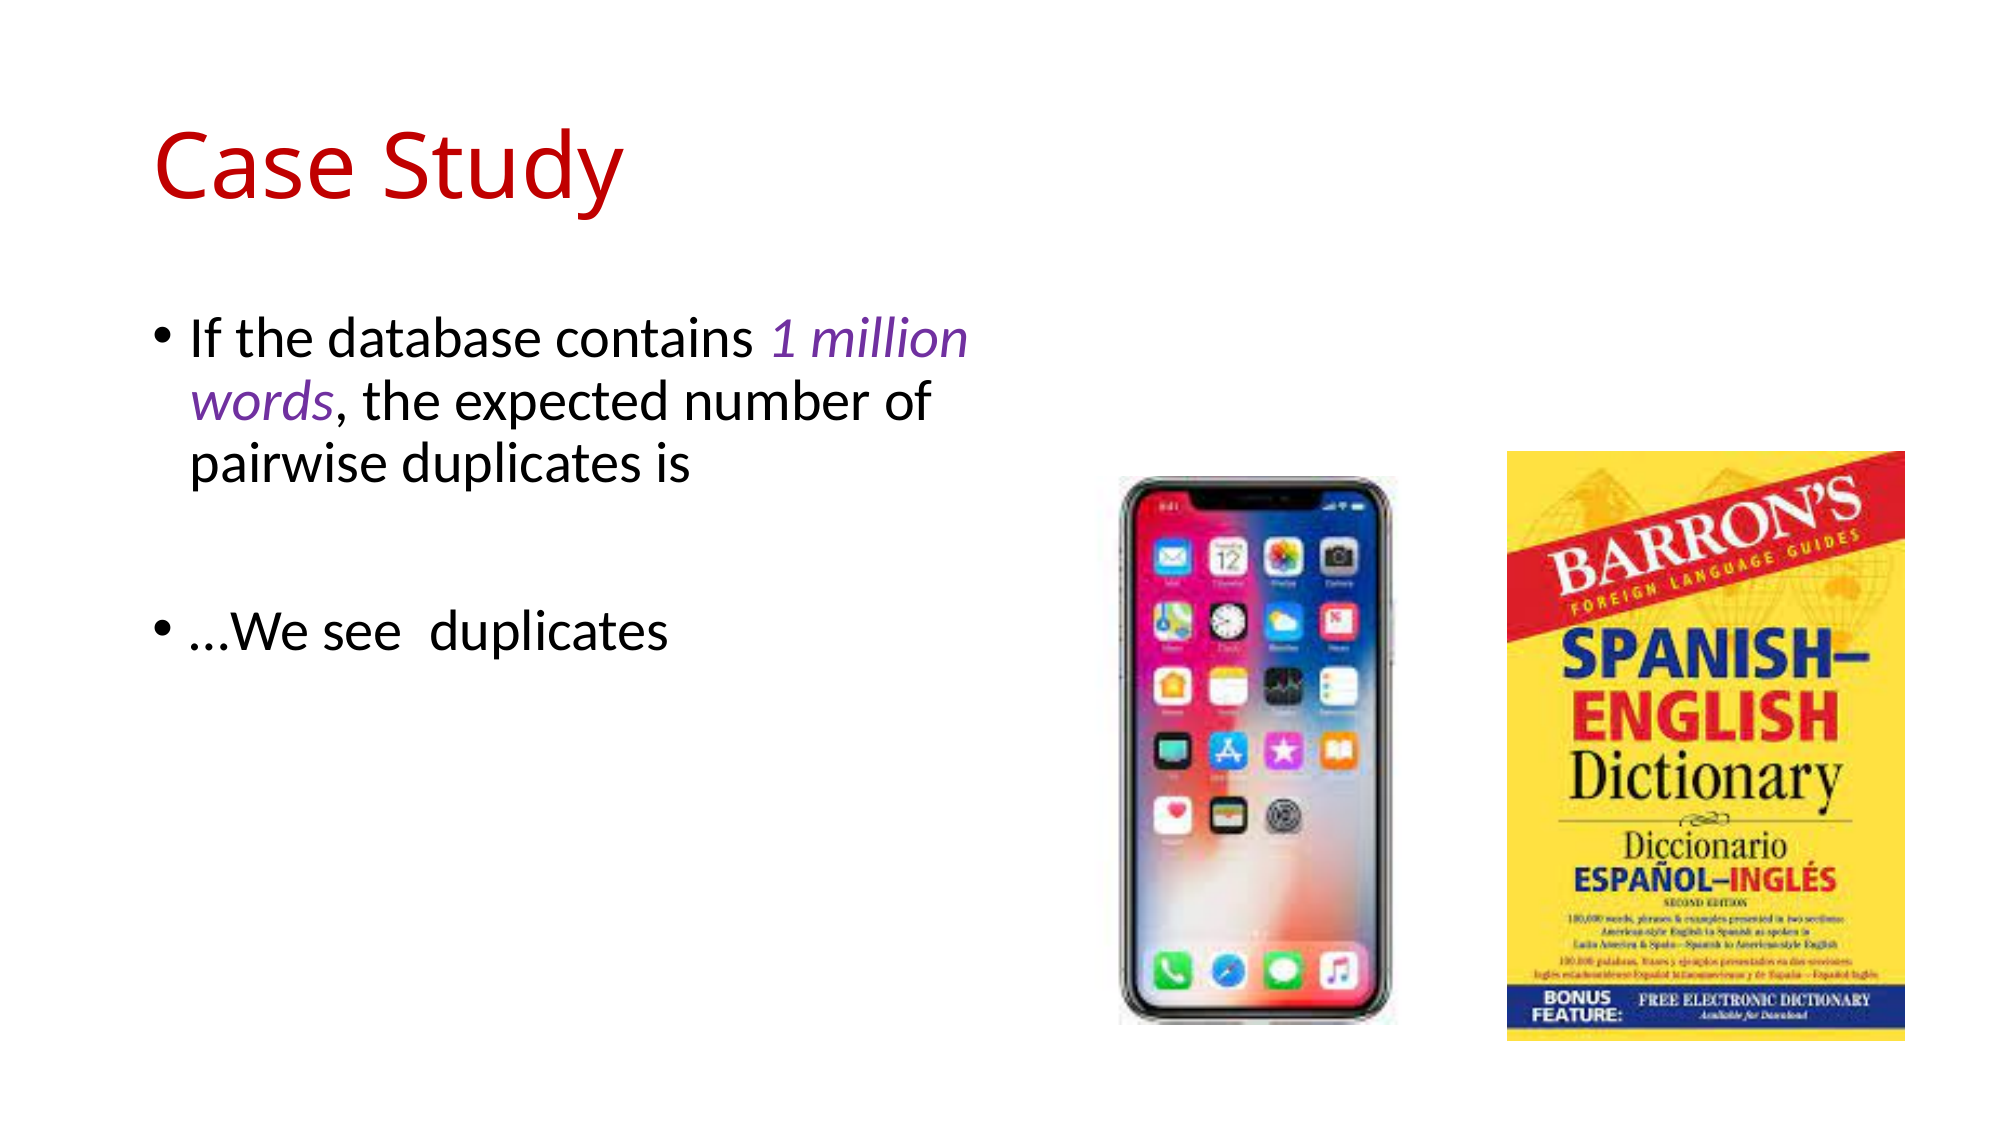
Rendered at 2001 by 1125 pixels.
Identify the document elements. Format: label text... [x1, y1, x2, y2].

picture [927, 476, 1507, 1025]
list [1507, 451, 1905, 1041]
title Case Study [137, 59, 1863, 278]
